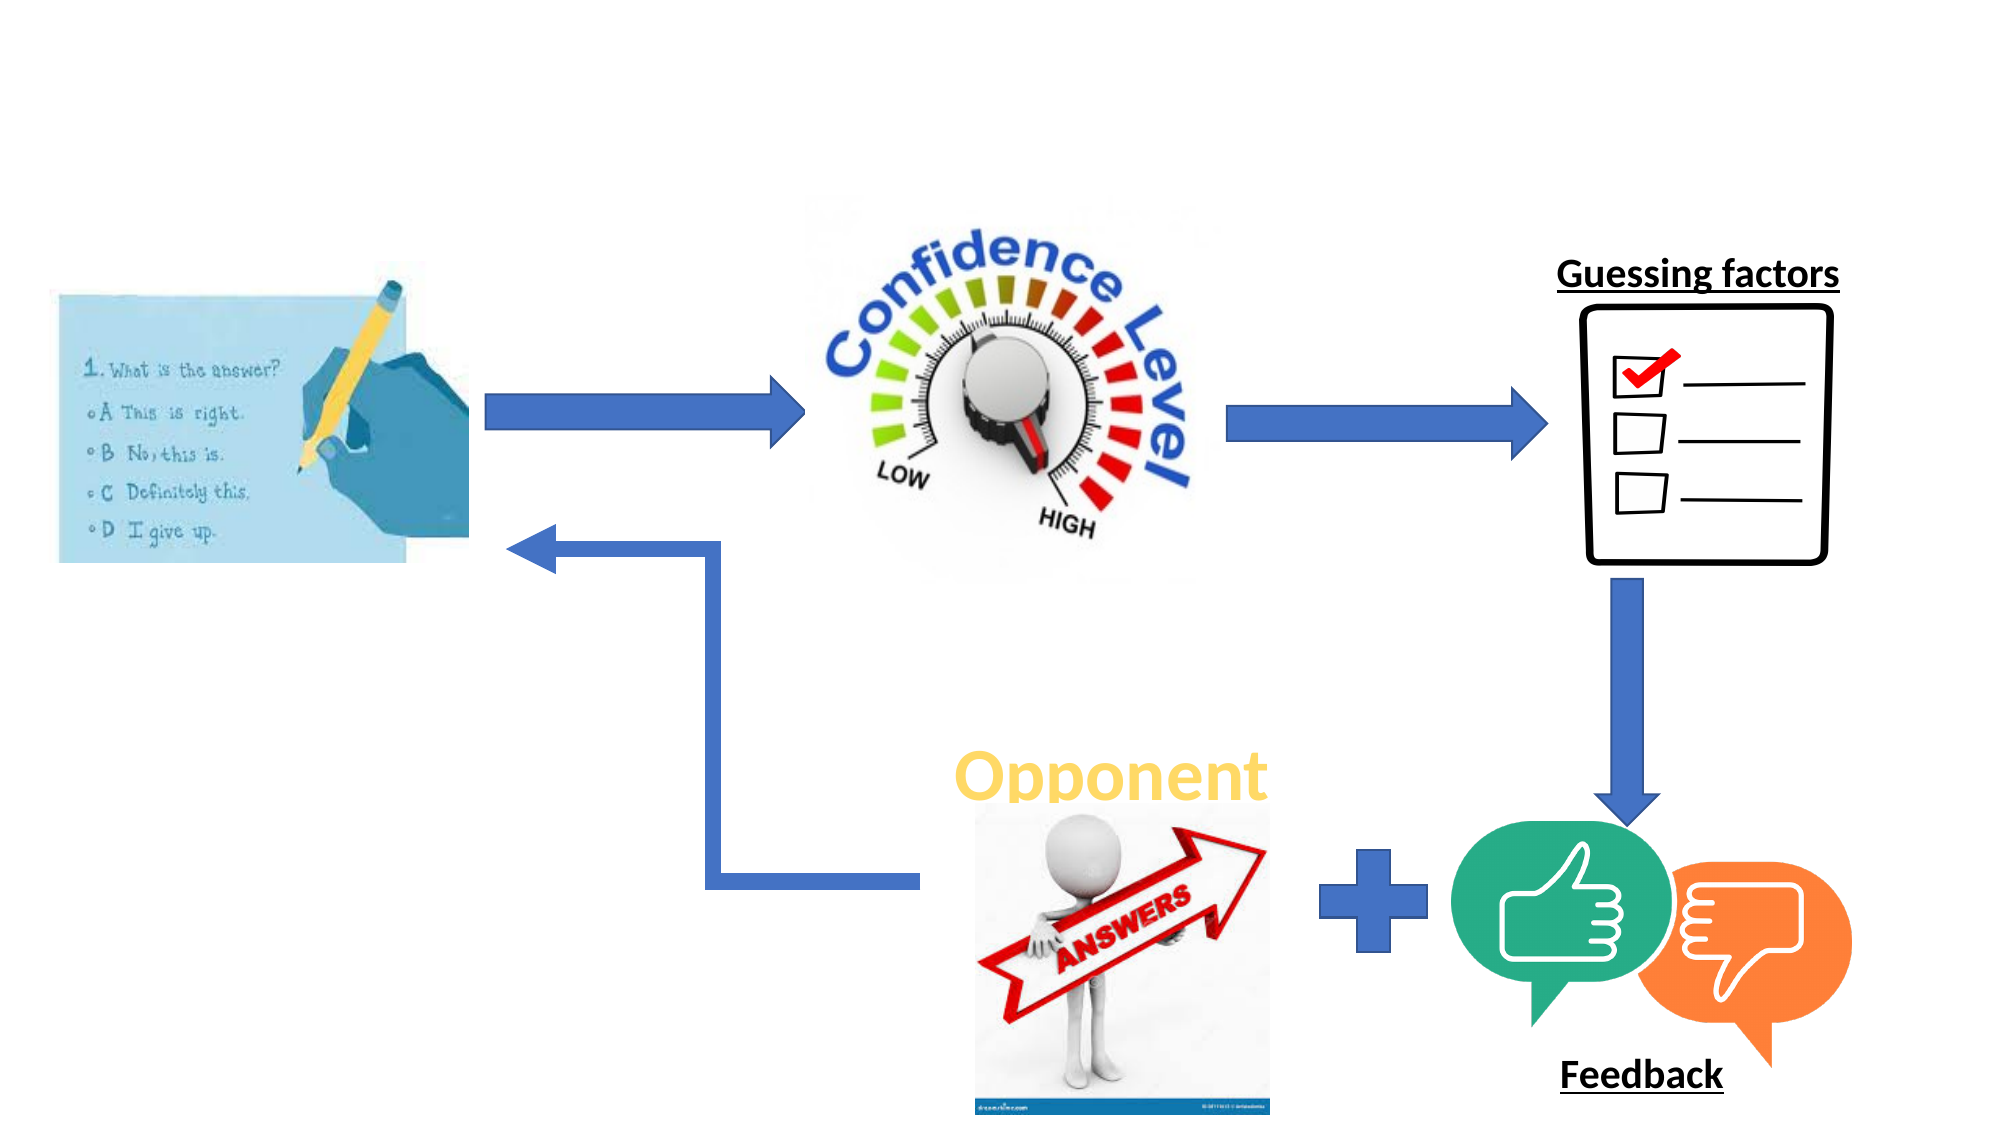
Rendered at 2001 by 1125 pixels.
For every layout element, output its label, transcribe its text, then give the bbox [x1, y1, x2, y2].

text_box Guessing factors [1541, 238, 1872, 303]
picture [805, 195, 1221, 584]
picture [975, 803, 1270, 1115]
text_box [505, 549, 921, 882]
text_box [1319, 849, 1428, 953]
text_box [1225, 385, 1549, 461]
text_box Feedback [1545, 1068, 1758, 1105]
text_box Opponent [939, 717, 1285, 823]
text_box [484, 374, 805, 450]
picture [1451, 821, 1852, 1068]
text_box [1593, 577, 1662, 821]
picture [1579, 303, 1834, 566]
picture [0, 261, 469, 563]
